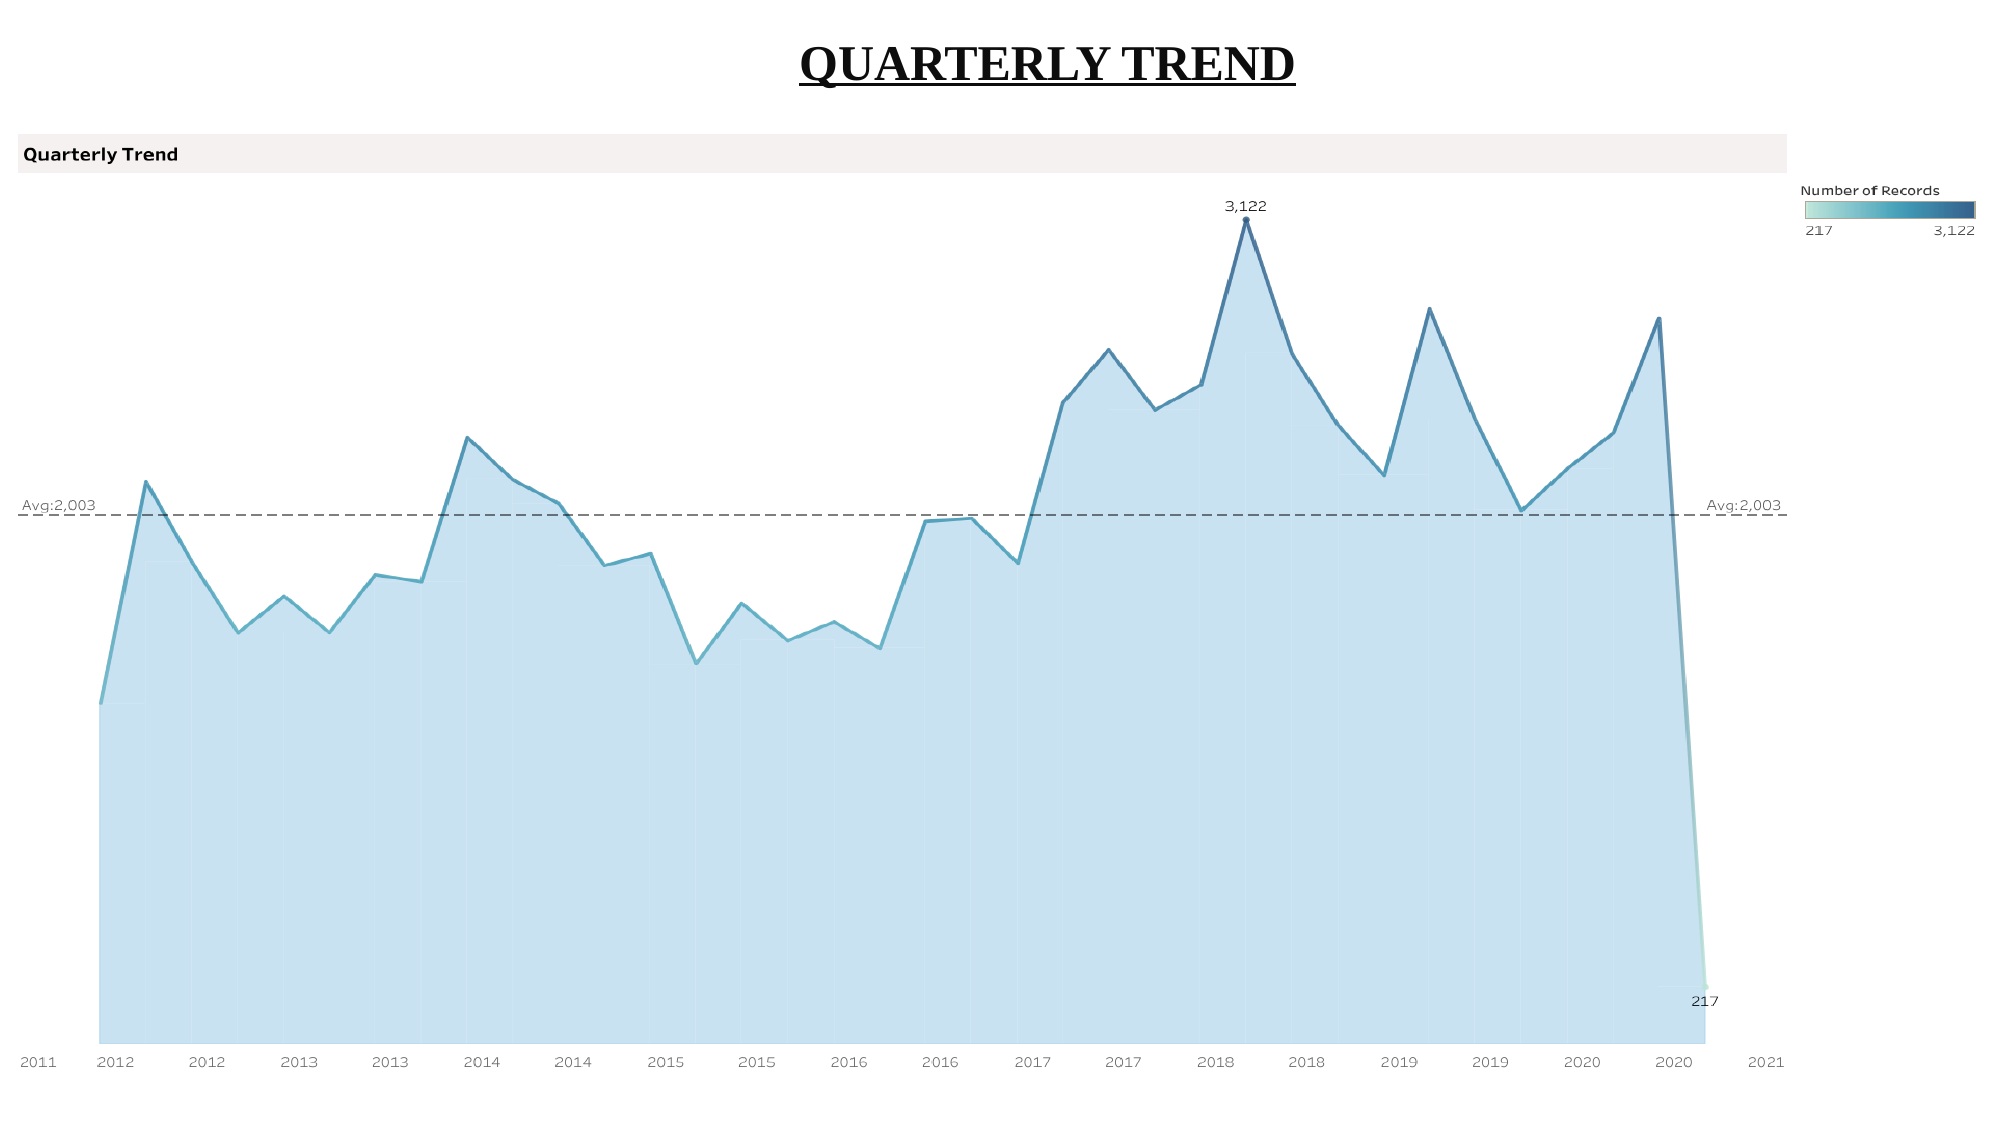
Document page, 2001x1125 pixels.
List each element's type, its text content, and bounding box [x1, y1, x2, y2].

picture [18, 134, 1982, 1076]
text_box QUARTERLY TREND [555, 22, 1540, 98]
